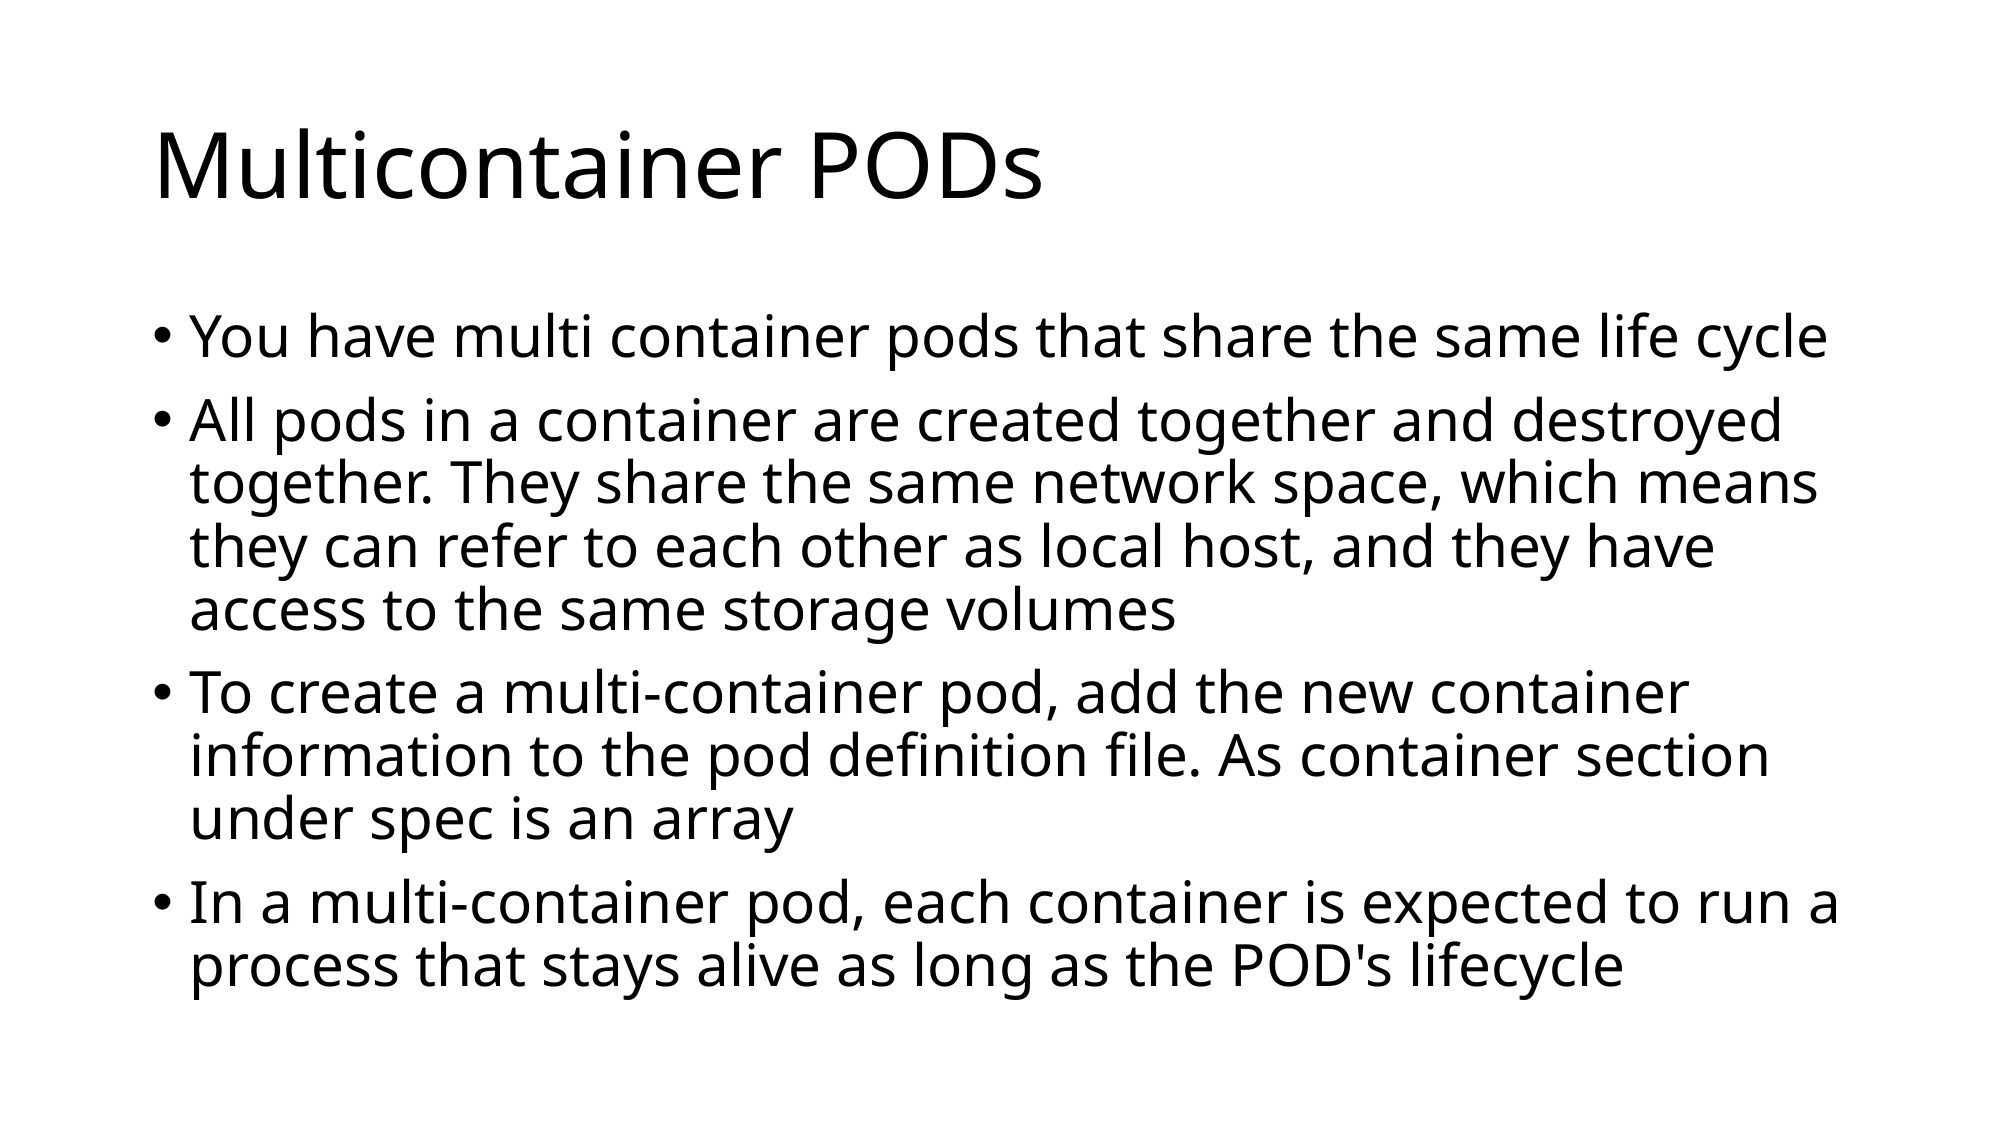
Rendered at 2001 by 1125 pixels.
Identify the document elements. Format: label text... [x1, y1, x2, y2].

list You have multi container pods that share the same life cycle All pods in a container are created together and destroyed together. They share the same network space, which means they can refer to each other as local host, and they have access to the same storage volumes To create a multi-container pod, add the new container information to the pod definition file. As container section under spec is an array In a multi-container pod, each container is expected to run a process that stays alive as long as the POD's lifecycle [137, 299, 1863, 1014]
title Multicontainer PODs [137, 59, 1863, 278]
